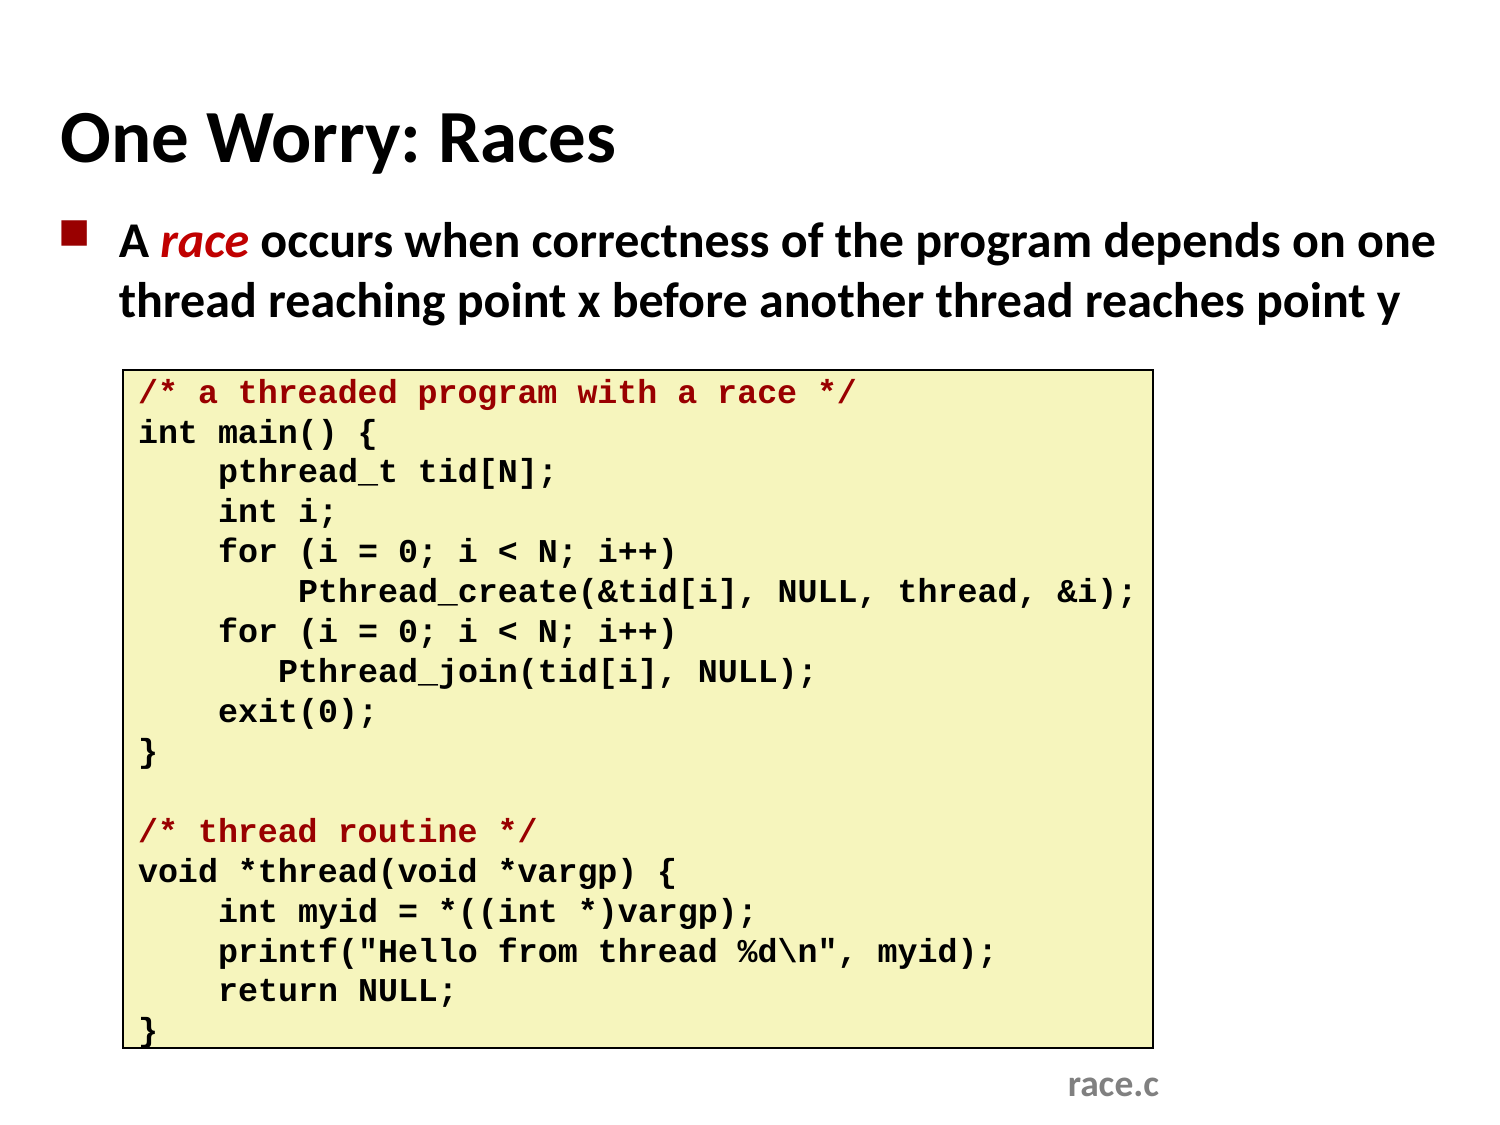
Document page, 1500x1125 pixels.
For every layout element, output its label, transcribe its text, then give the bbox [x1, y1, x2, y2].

text_box /* a threaded program with a race */ int main() { pthread_t tid[N]; int i; for (i = 0; i < N; i++) Pthread_create(&tid[i], NULL, thread, &i); for (i = 0; i < N; i++) Pthread_join(tid[i], NULL); exit(0); } /* thread routine */ void *thread(void *vargp) { int myid = *((int *)vargp); printf("Hello from thread %d\n", myid); return NULL; } [123, 369, 1154, 1049]
text_box race.c [1053, 1051, 1175, 1112]
title One Worry: Races [45, 69, 1292, 196]
list A race occurs when correctness of the program depends on one thread reaching point x before another thread reaches point y [47, 199, 1500, 1058]
